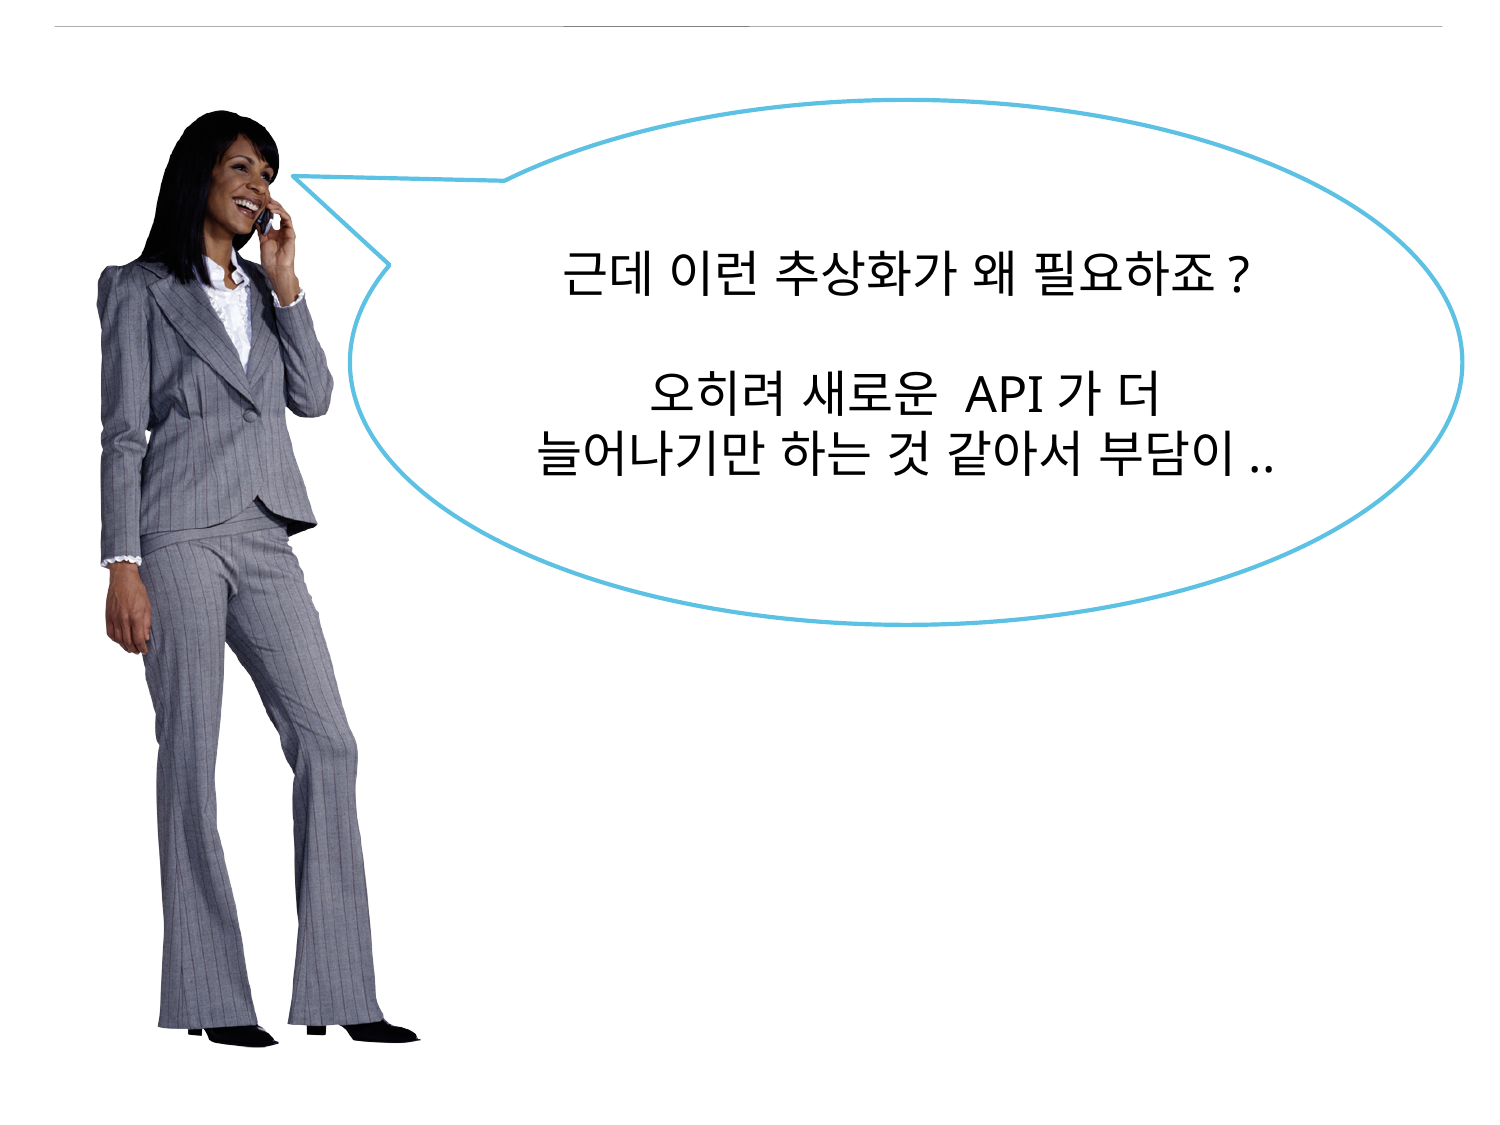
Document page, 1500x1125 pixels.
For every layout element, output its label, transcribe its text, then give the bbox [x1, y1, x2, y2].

text_box 근데 이런 추상화가 왜 필요하죠? 오히려 새로운 API가 더 늘어나기만 하는 것 같아서 부담이.. [434, 97, 1465, 627]
picture [87, 99, 431, 1054]
